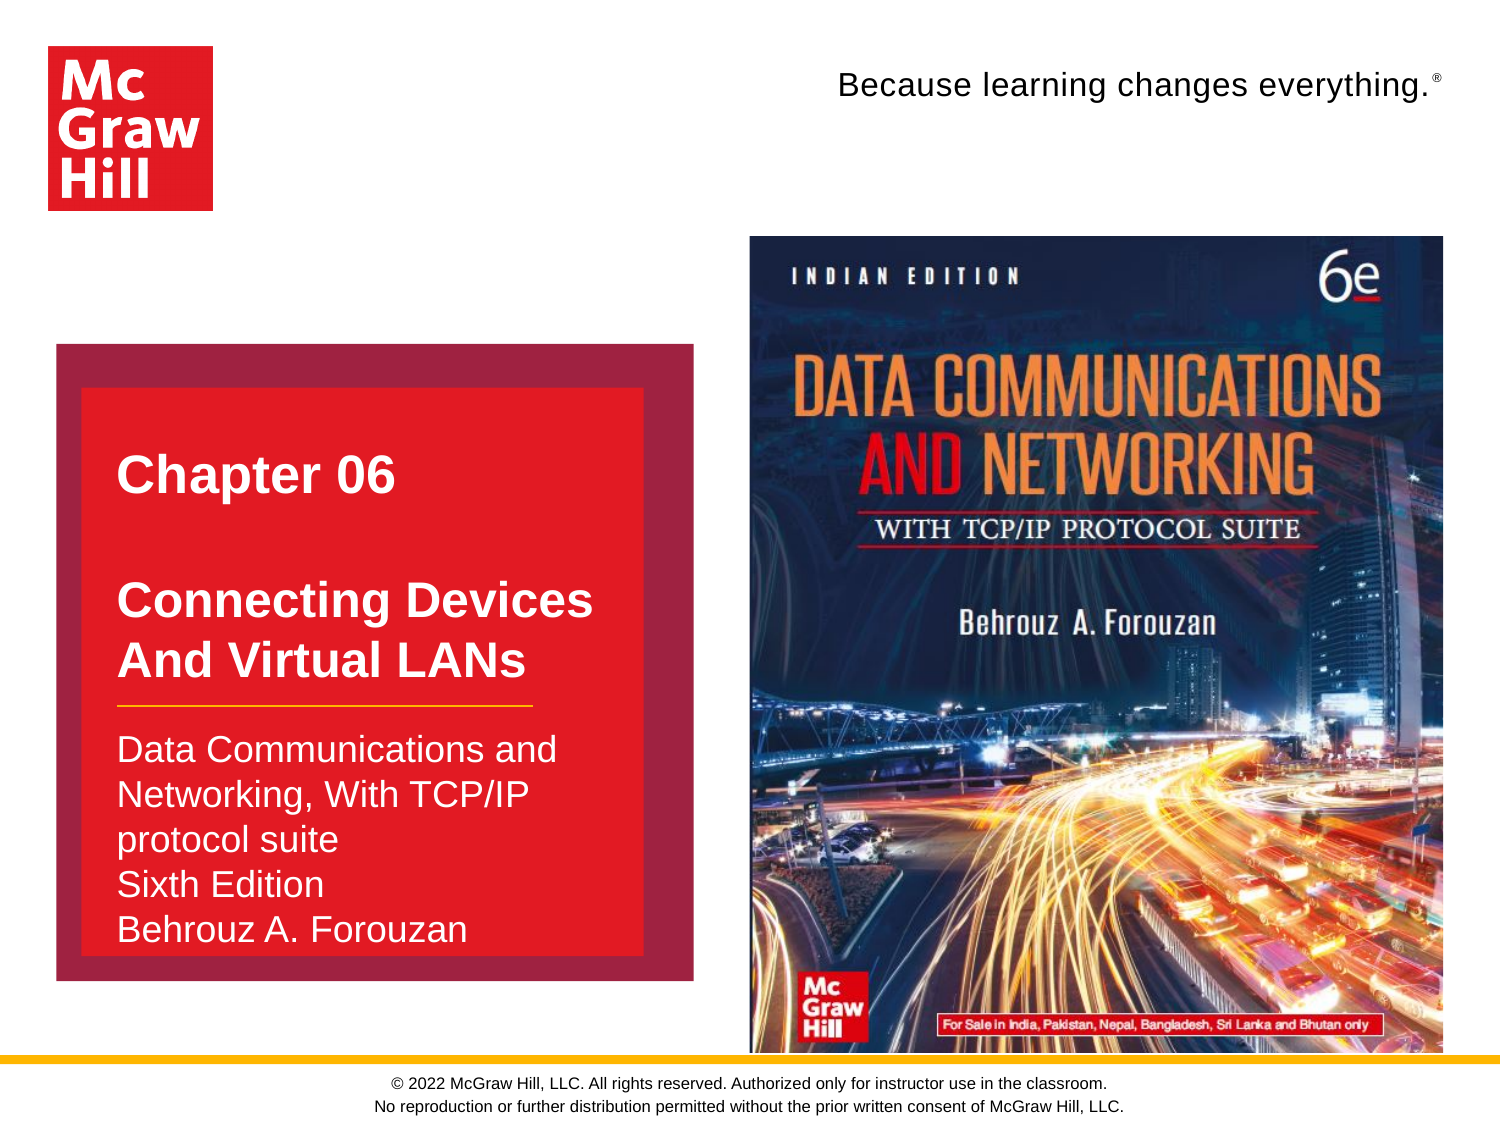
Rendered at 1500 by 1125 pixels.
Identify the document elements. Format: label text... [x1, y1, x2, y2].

picture [48, 46, 213, 211]
picture [749, 236, 1444, 1055]
title Chapter 06 [101, 427, 600, 513]
subtitle Connecting Devices And Virtual LANs [101, 538, 627, 696]
list © 2022 McGraw Hill, LLC. All rights reserved. Authorized only for instructor use in the classroom. No reproduction or further distribution permitted without the prior written consent of McGraw Hill, LLC. [0, 1063, 1500, 1125]
list Data Communications and Networking, With TCP/IP protocol suite Sixth Edition Behrouz A. Forouzan [101, 717, 602, 942]
